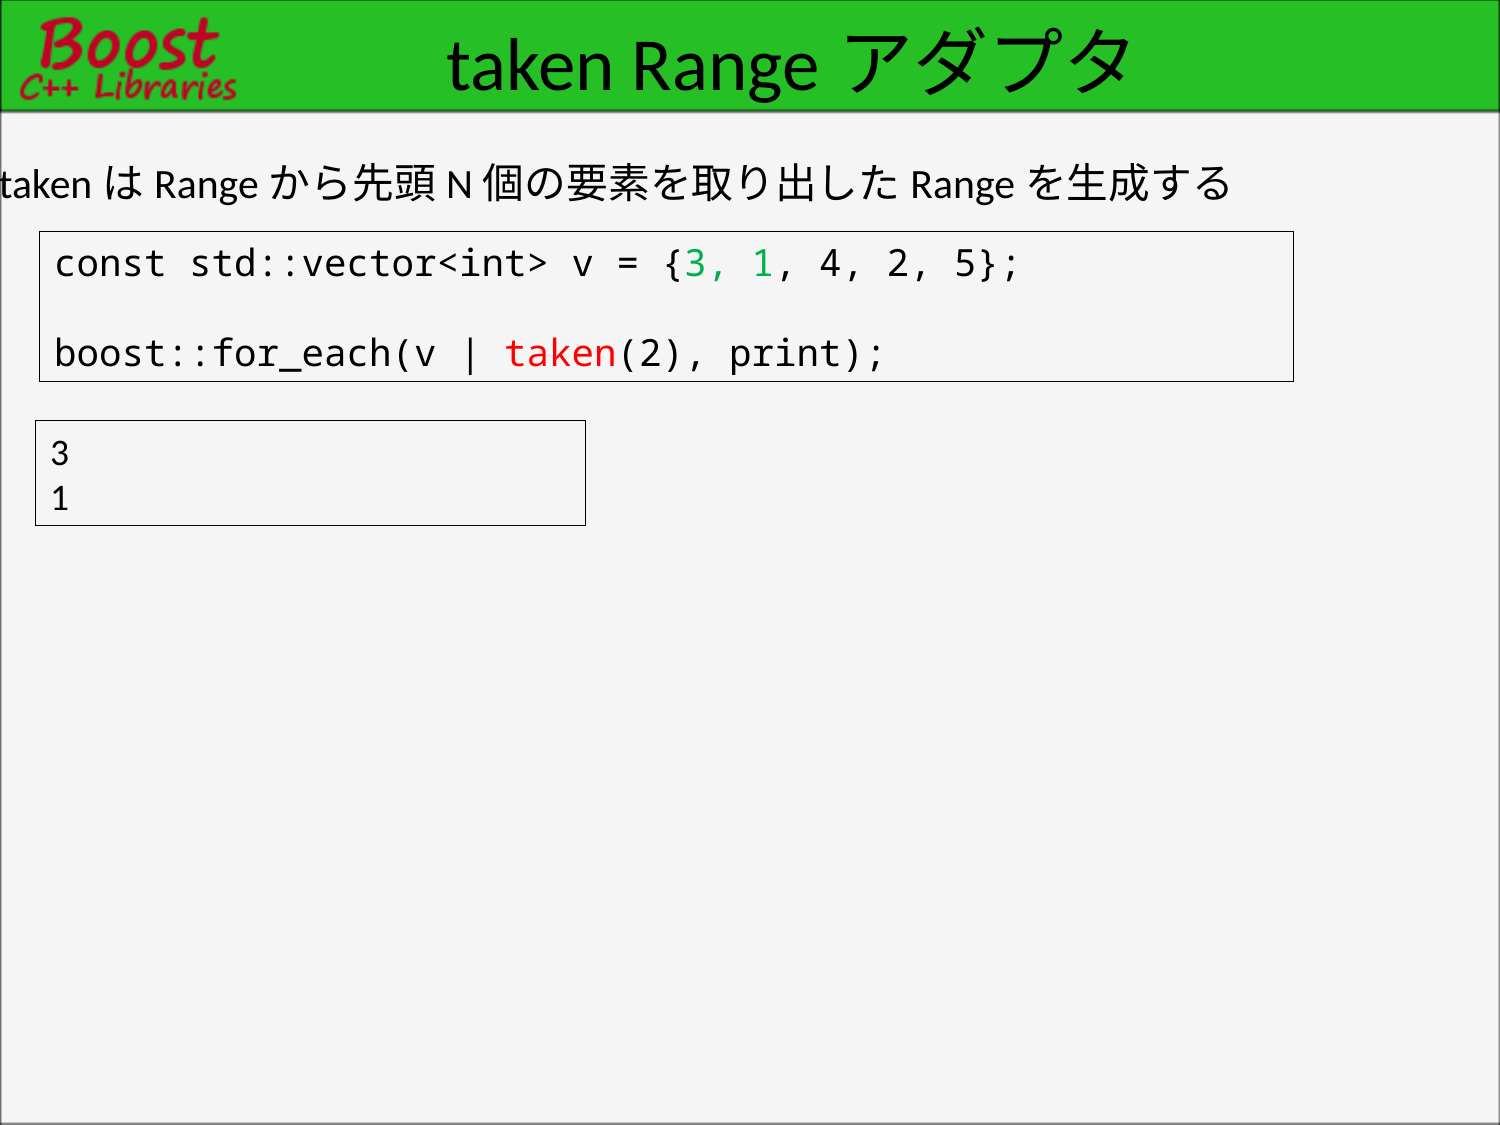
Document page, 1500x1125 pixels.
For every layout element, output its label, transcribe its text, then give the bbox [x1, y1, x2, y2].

text_box const std::vector<int> v = {3, 1, 4, 2, 5}; boost::for_each(v | taken(2), print); [39, 231, 1294, 382]
text_box takenはRangeから先頭N個の要素を取り出したRangeを生成する [0, 149, 1249, 214]
text_box 3 1 [35, 420, 586, 526]
title taken Rangeアダプタ [159, 7, 1425, 114]
picture [0, 0, 1500, 1125]
